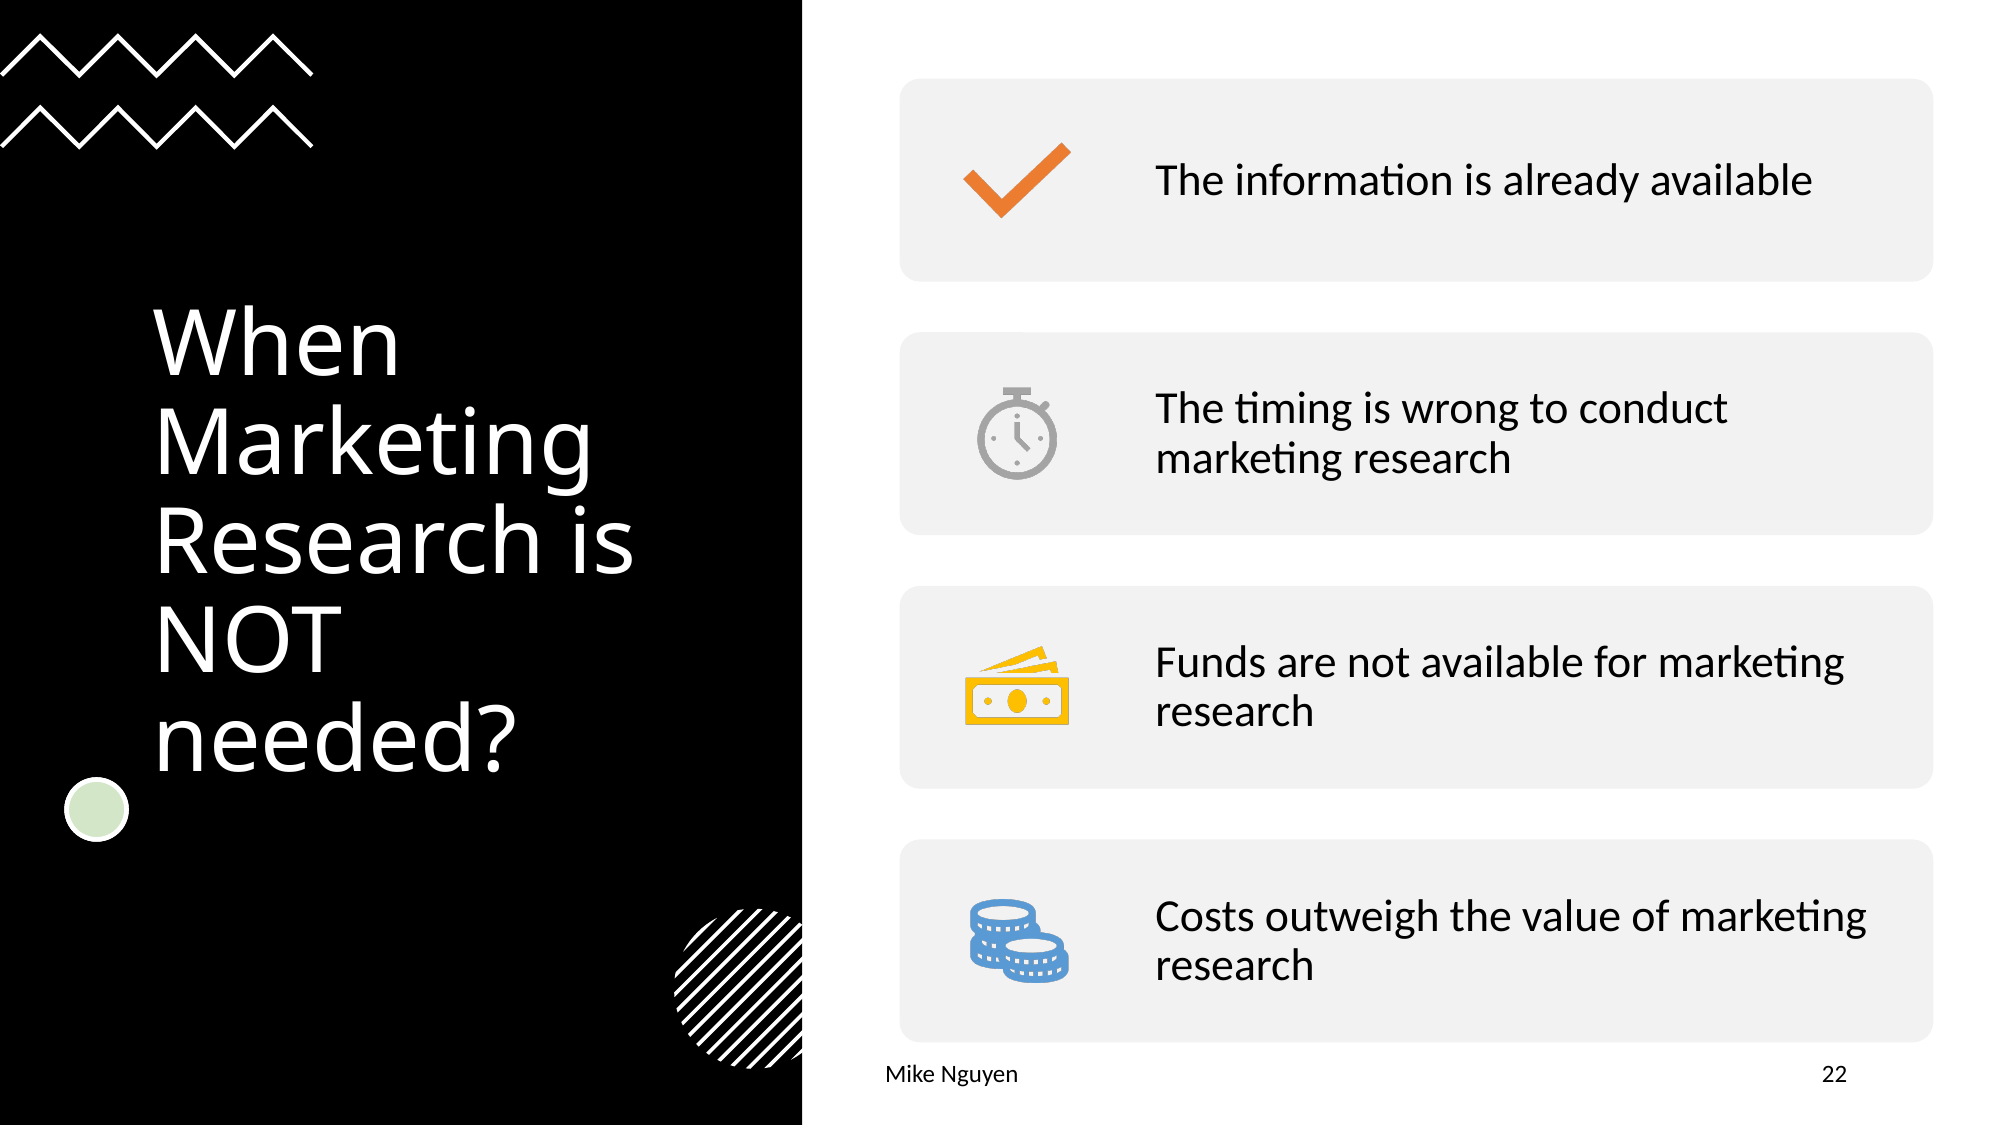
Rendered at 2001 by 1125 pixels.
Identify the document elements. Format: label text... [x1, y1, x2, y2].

footer Mike Nguyen [870, 1042, 1412, 1103]
text_box [0, 0, 803, 1125]
title When Marketing Research is NOT needed? [137, 196, 663, 892]
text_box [674, 908, 835, 1069]
slide_number 22 [1412, 1043, 1863, 1103]
text_box [65, 778, 128, 841]
text_box [803, 0, 2000, 1125]
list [899, 78, 1934, 1043]
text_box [0, 33, 314, 150]
